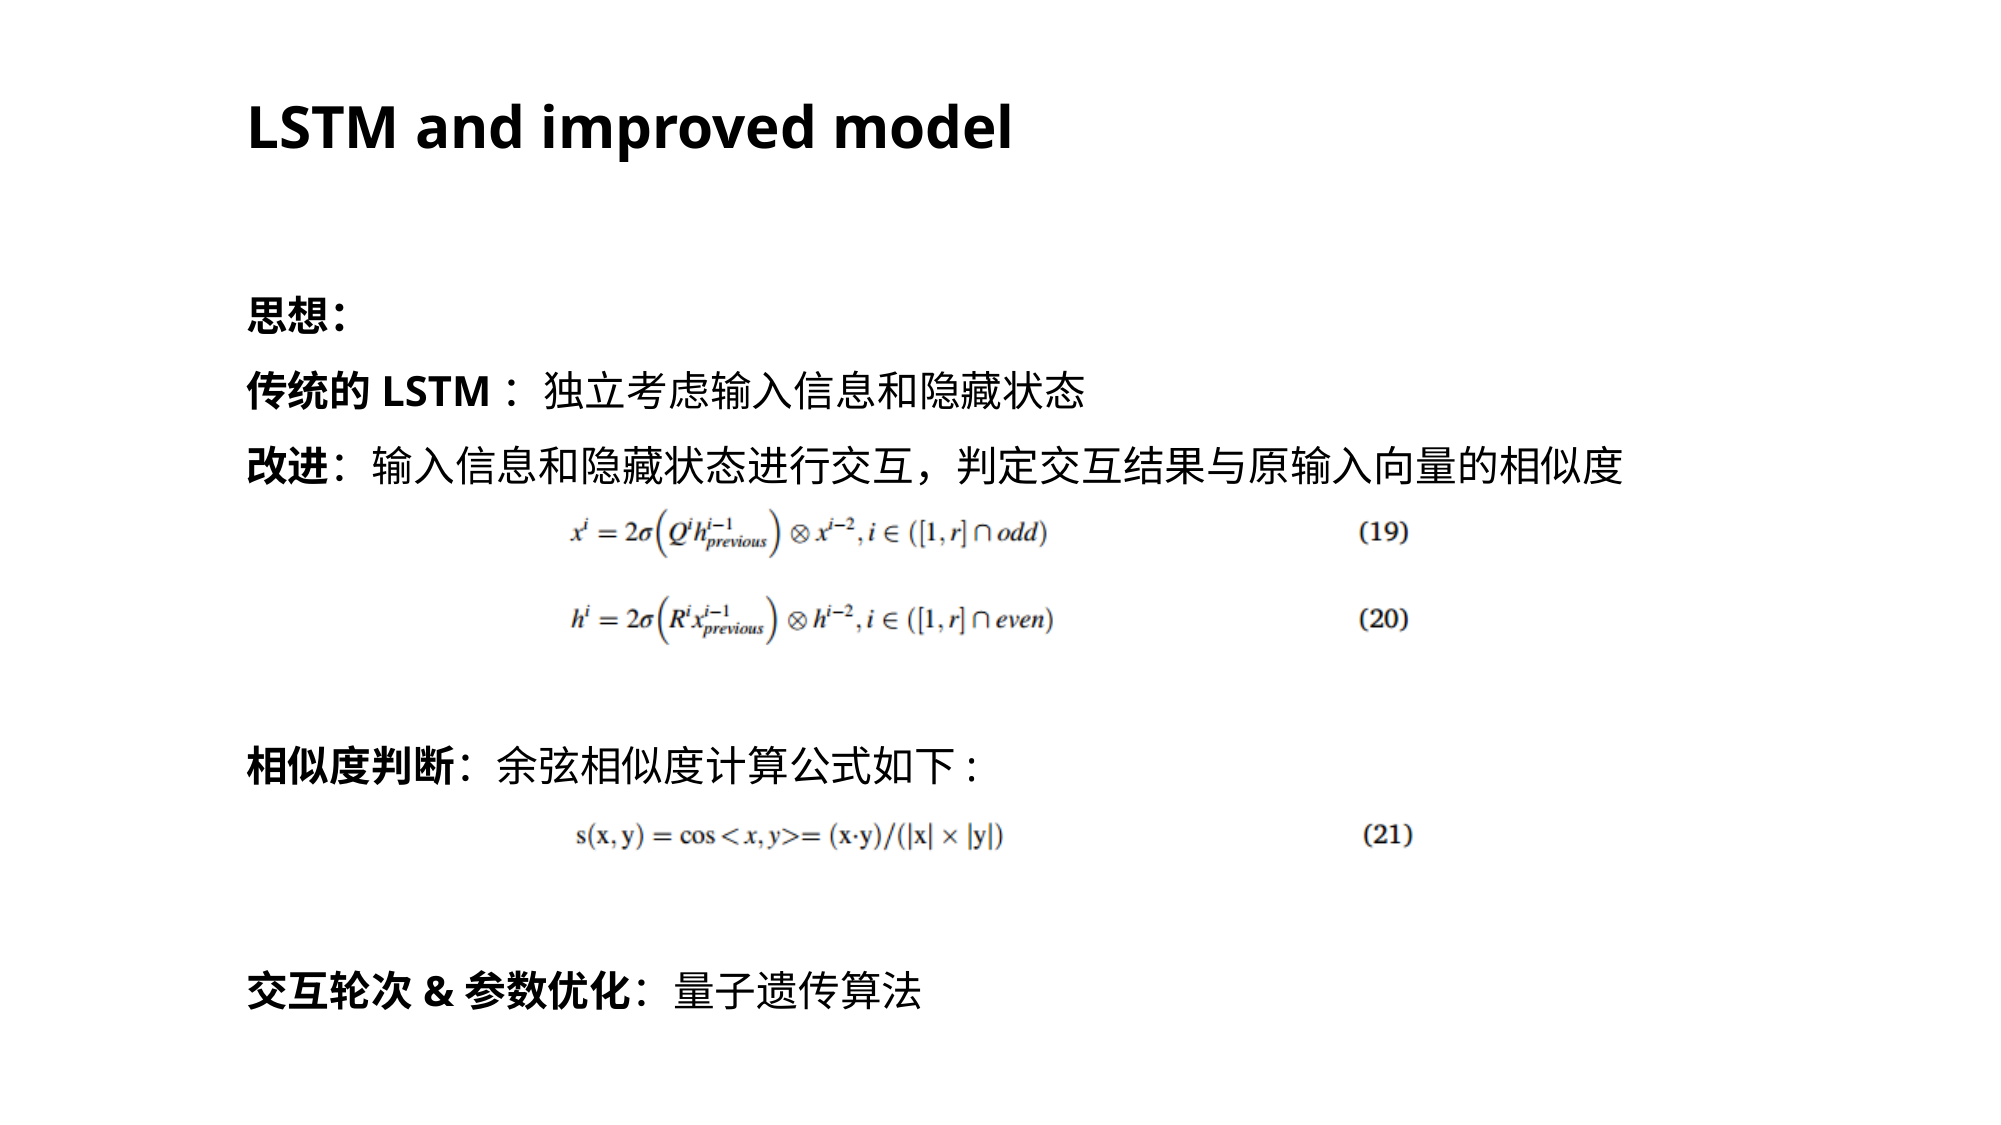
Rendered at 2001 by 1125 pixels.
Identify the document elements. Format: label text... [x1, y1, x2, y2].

picture [560, 506, 1430, 653]
picture [570, 802, 1430, 874]
text_box LSTM and improved model 思想： 传统的LSTM：独立考虑输入信息和隐藏状态 改进：输入信息和隐藏状态进行交互，判定交互结果与原输入向量的相似度 相似度判断：余弦相似度计算公式如下: 交互轮次&参数优化：量子遗传算法 [231, 47, 1769, 1023]
